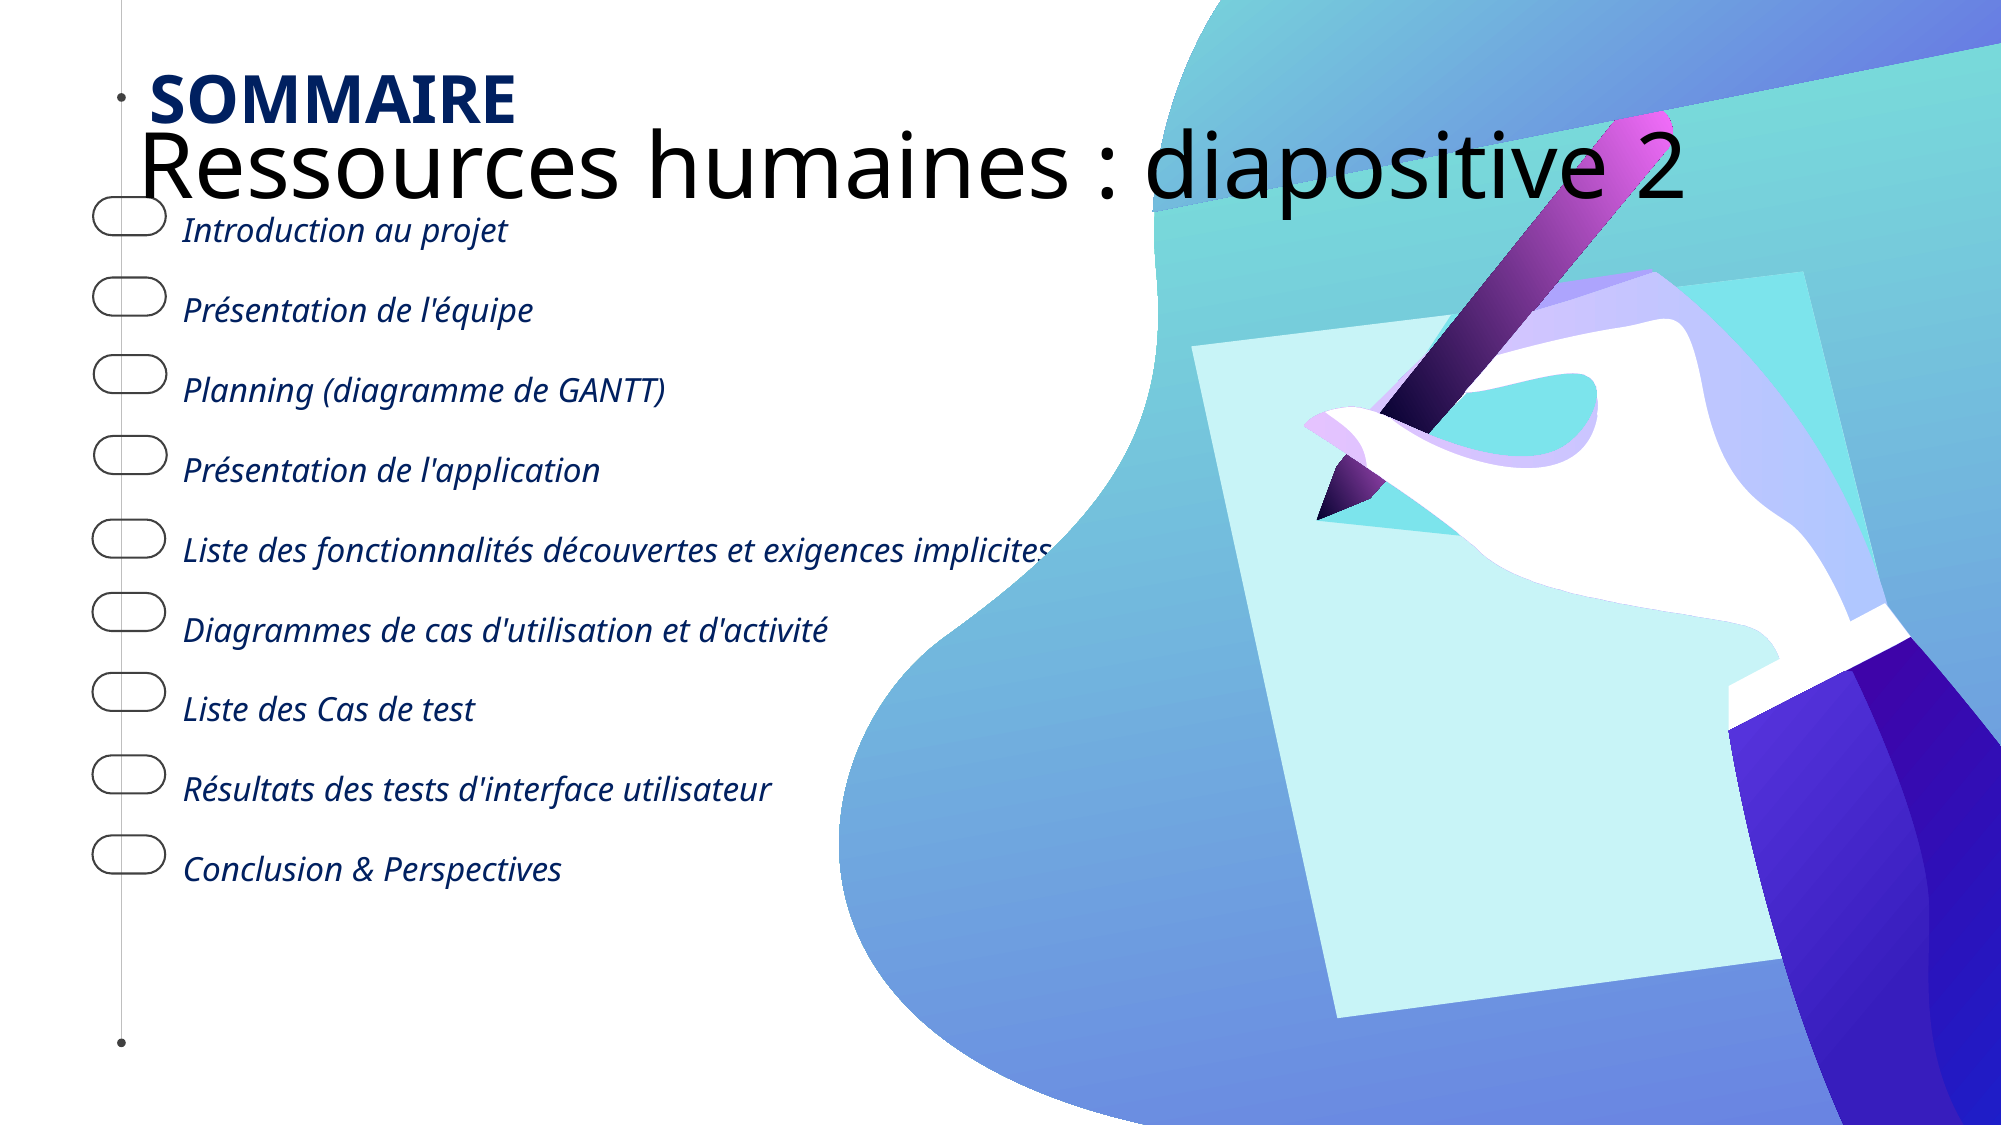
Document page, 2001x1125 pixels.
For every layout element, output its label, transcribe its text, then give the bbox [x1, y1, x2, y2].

text_box [116, 92, 121, 103]
text_box [122, 92, 127, 103]
title Ressources humaines : diapositive 2 [137, 59, 735, 169]
text_box [116, 1037, 127, 1049]
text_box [735, 0, 2000, 1125]
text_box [92, 169, 735, 886]
